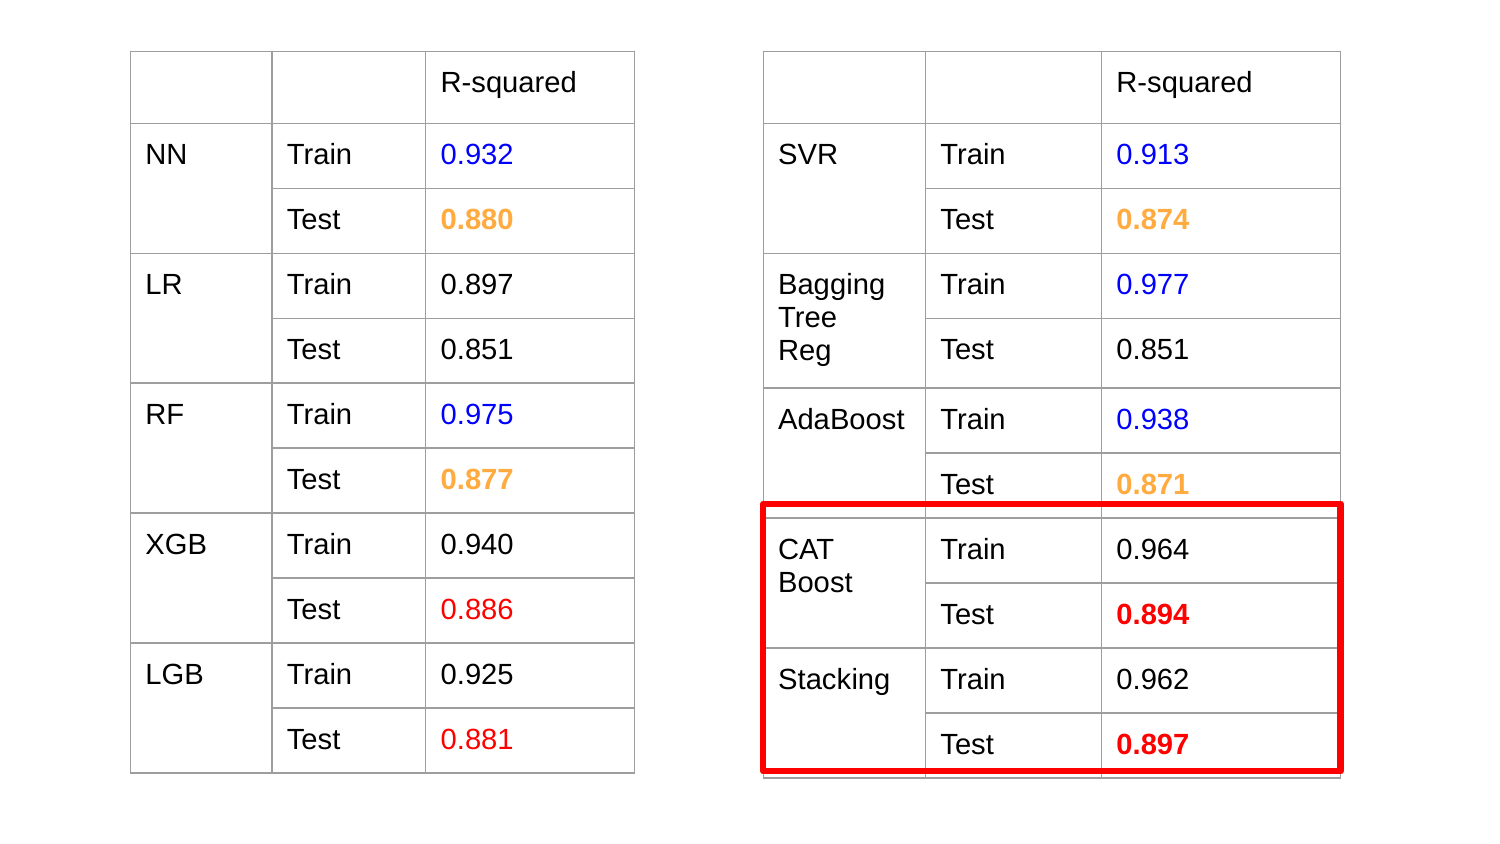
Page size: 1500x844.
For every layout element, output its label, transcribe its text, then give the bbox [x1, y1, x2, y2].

table_cell Train [926, 389, 1101, 452]
table_header [273, 52, 425, 123]
table_cell Test [926, 454, 1101, 503]
table_cell 0.977 [1102, 254, 1340, 318]
table_header [926, 52, 1101, 123]
table_cell 0.851 [1102, 319, 1340, 387]
table_cell Test [273, 579, 425, 642]
table_cell Test [926, 189, 1101, 253]
table_cell 0.877 [426, 449, 634, 512]
table_cell LR [131, 254, 271, 382]
table_cell Train [926, 254, 1101, 318]
table_cell AdaBoost [764, 389, 925, 503]
table_cell 0.975 [426, 384, 634, 447]
table_header R-squared [426, 52, 634, 123]
table_cell SVR [764, 124, 925, 253]
table_cell 0.886 [426, 579, 634, 642]
table_cell XGB [131, 514, 271, 642]
table_cell 0.940 [426, 514, 634, 577]
table_cell 0.881 [426, 709, 634, 772]
table_cell Test [273, 449, 425, 512]
table_cell Test [273, 189, 425, 253]
table_header [131, 52, 271, 123]
table_cell 0.932 [426, 124, 634, 188]
table_cell Test [926, 319, 1101, 387]
table_cell 0.925 [426, 644, 634, 707]
table_cell Train [926, 124, 1101, 188]
table_cell Test [273, 319, 425, 382]
table_cell LGB [131, 644, 271, 772]
table_cell Train [273, 254, 425, 318]
text_box [763, 503, 1341, 772]
table_cell Test [273, 709, 425, 772]
table_cell NN [131, 124, 271, 253]
table_header [764, 52, 925, 123]
table_cell 0.851 [426, 319, 634, 382]
table_cell 0.880 [426, 189, 634, 253]
table_header R-squared [1102, 52, 1340, 123]
table_cell Train [273, 124, 425, 188]
table_cell Train [273, 514, 425, 577]
table_cell 0.874 [1102, 189, 1340, 253]
table_cell Train [273, 644, 425, 707]
table_cell 0.913 [1102, 124, 1340, 188]
table_cell 0.897 [426, 254, 634, 318]
table_cell Bagging Tree Reg [764, 254, 925, 387]
table_cell Train [273, 384, 425, 447]
table_cell 0.897 [1102, 772, 1340, 777]
table_cell 0.871 [1102, 454, 1340, 503]
table_cell Test [926, 772, 1101, 777]
table_cell RF [131, 384, 271, 512]
table_cell 0.938 [1102, 389, 1340, 452]
table_cell Stacking [764, 772, 925, 777]
